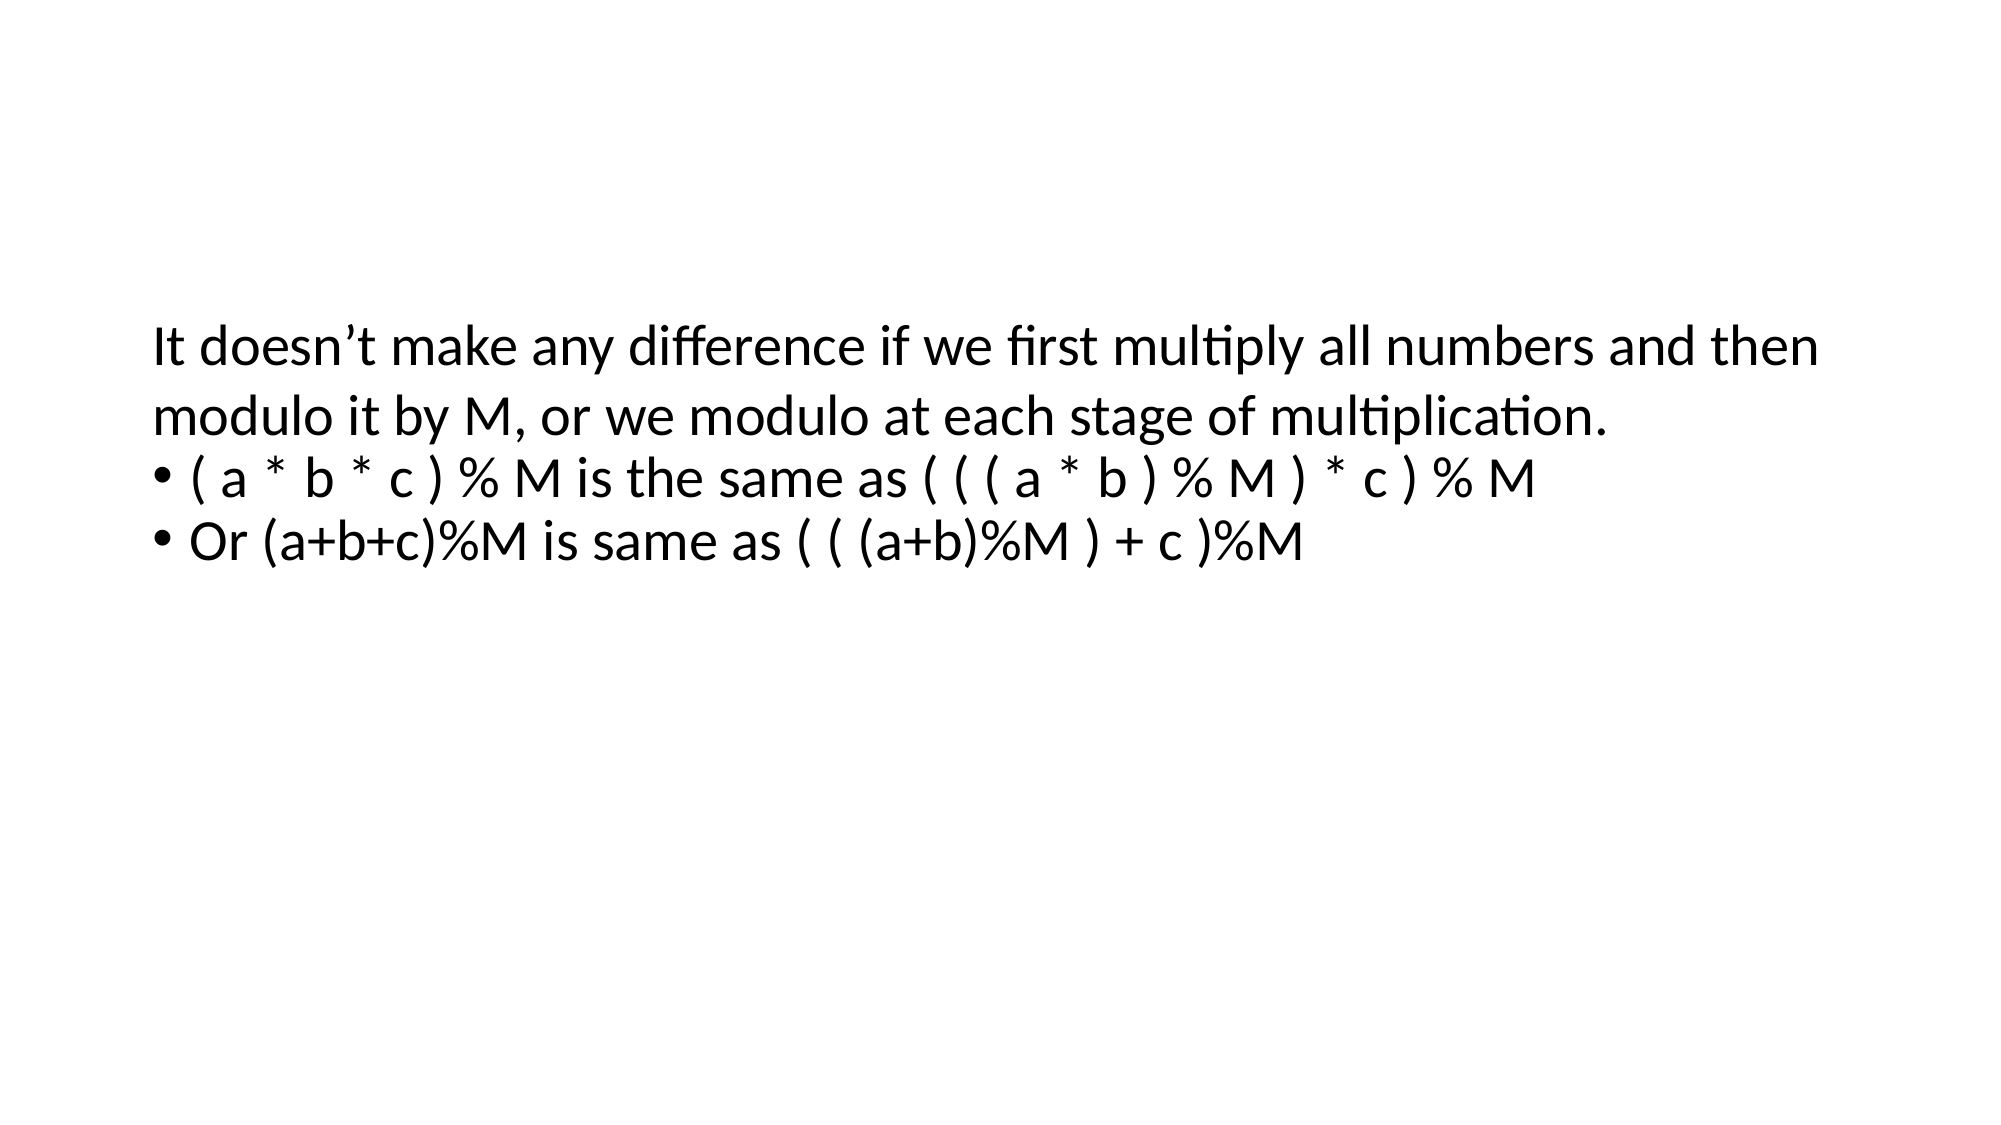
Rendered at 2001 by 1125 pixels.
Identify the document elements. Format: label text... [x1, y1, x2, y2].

text_box It doesn’t make any difference if we first multiply all numbers and then modulo it by M, or we modulo at each stage of multiplication. ( a * b * c ) % M is the same as ( ( ( a * b ) % M ) * c ) % M Or (a+b+c)%M is same as ( ( (a+b)%M ) + c )%M [137, 299, 1863, 1014]
